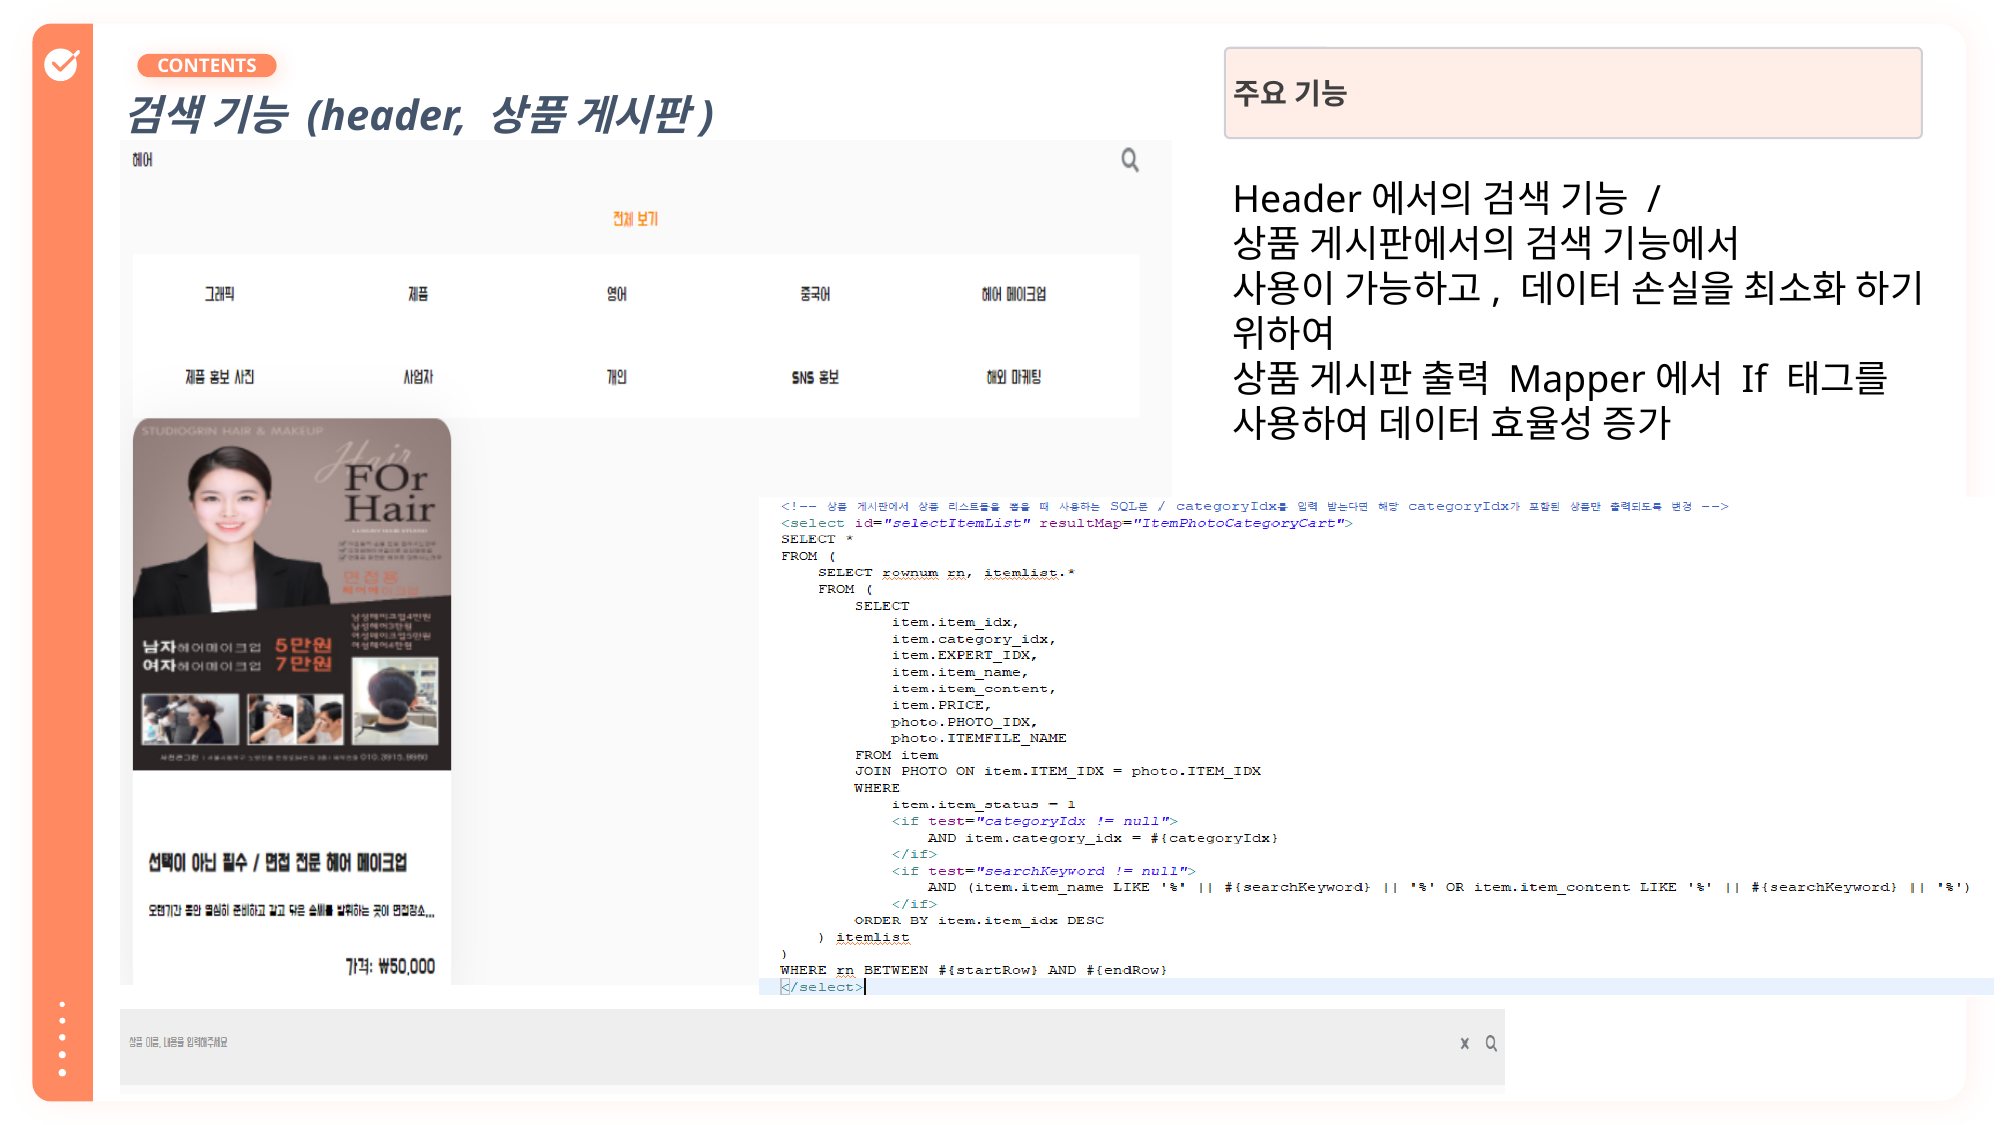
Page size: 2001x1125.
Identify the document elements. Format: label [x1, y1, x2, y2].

picture [119, 1008, 1506, 1094]
text_box [58, 1001, 67, 1077]
picture [119, 140, 1994, 997]
text_box [137, 46, 277, 85]
text_box [1224, 47, 1923, 139]
text_box [32, 23, 1967, 1102]
